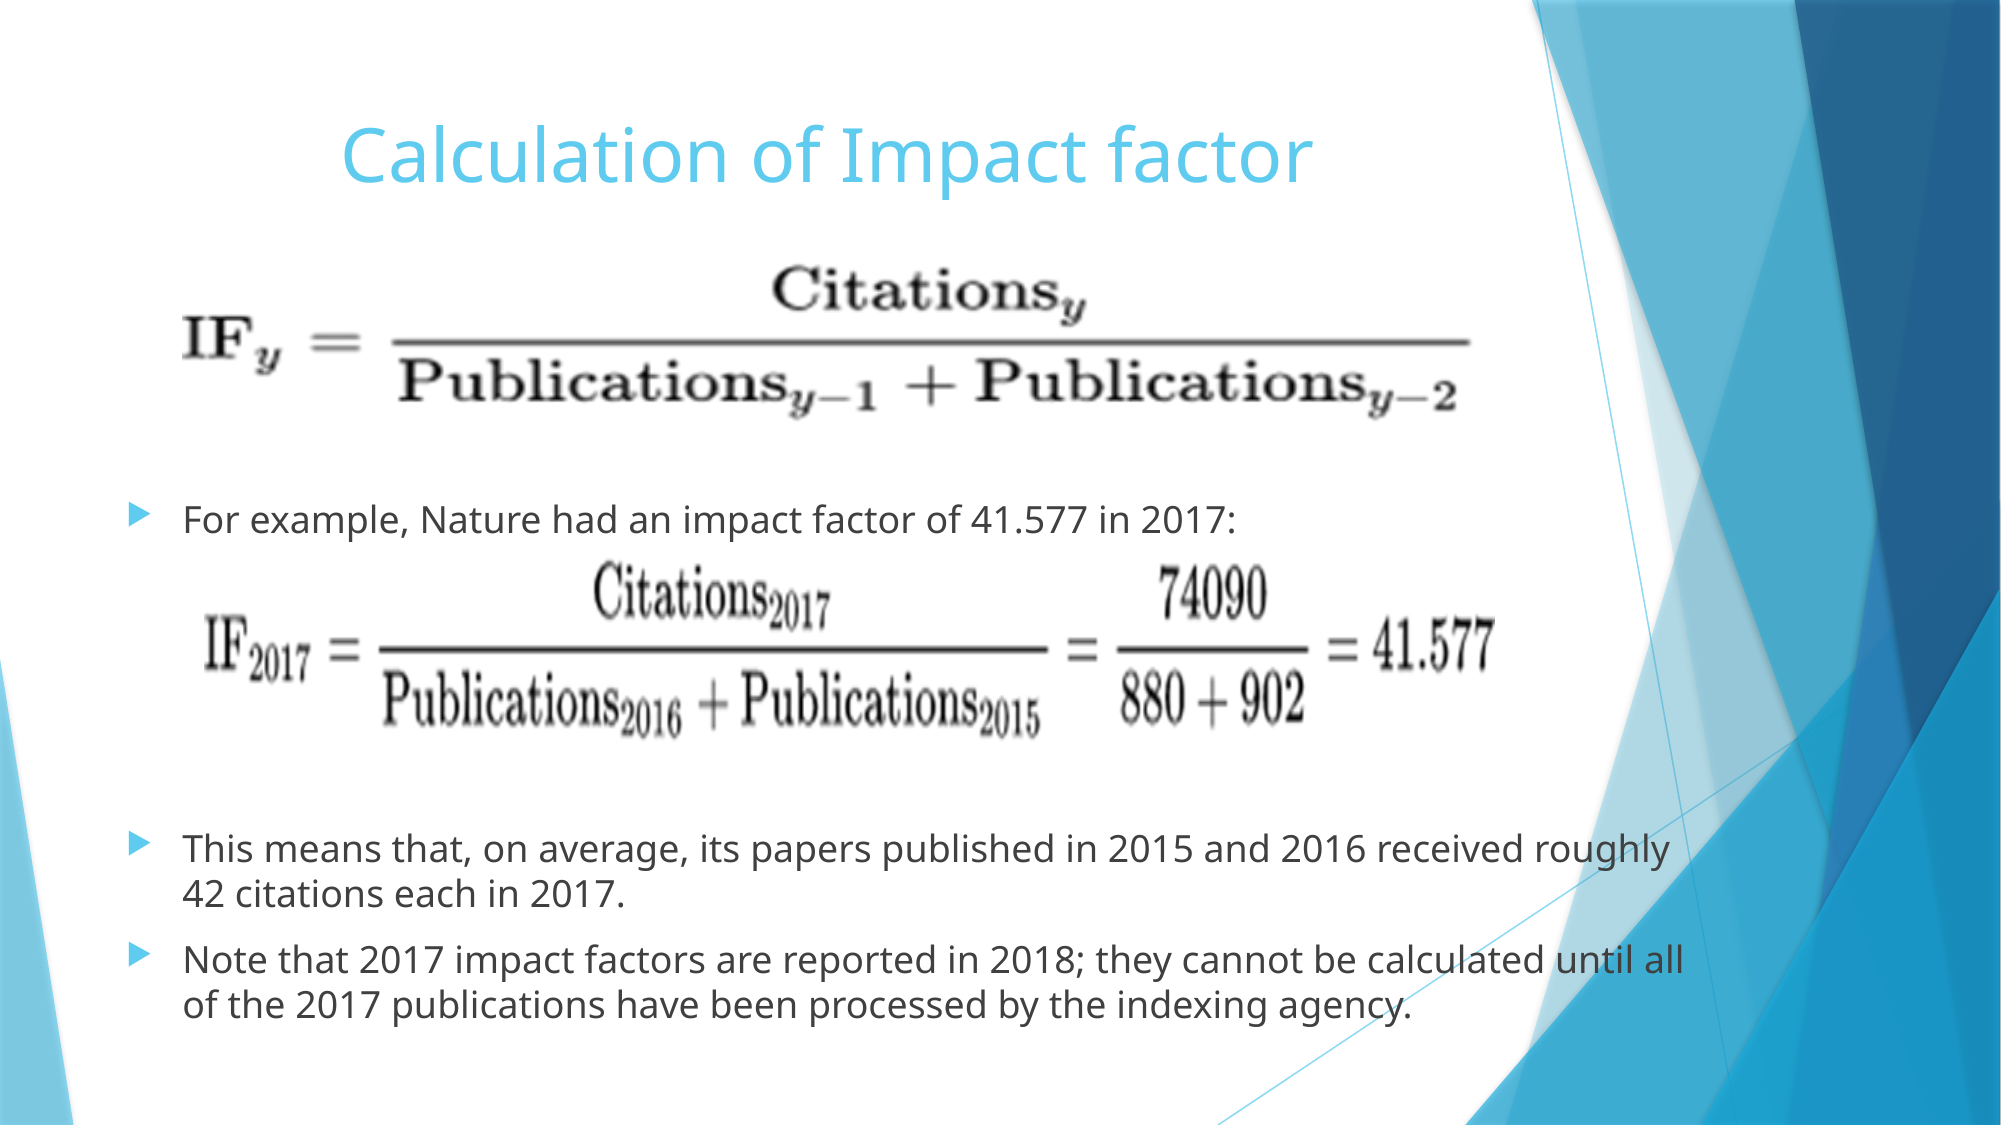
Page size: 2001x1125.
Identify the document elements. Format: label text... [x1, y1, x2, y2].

picture [182, 259, 1479, 427]
list For example, Nature had an impact factor of 41.577 in 2017: This means that, on average, its papers published in 2015 and 2016 received roughly 42 citations each in 2017. Note that 2017 impact factors are reported in 2018; they cannot be calculated until all of the 2017 publications have been processed by the indexing agency. [111, 224, 1714, 1094]
title Calculation of Impact factor [111, 99, 1522, 211]
picture [204, 553, 1495, 747]
